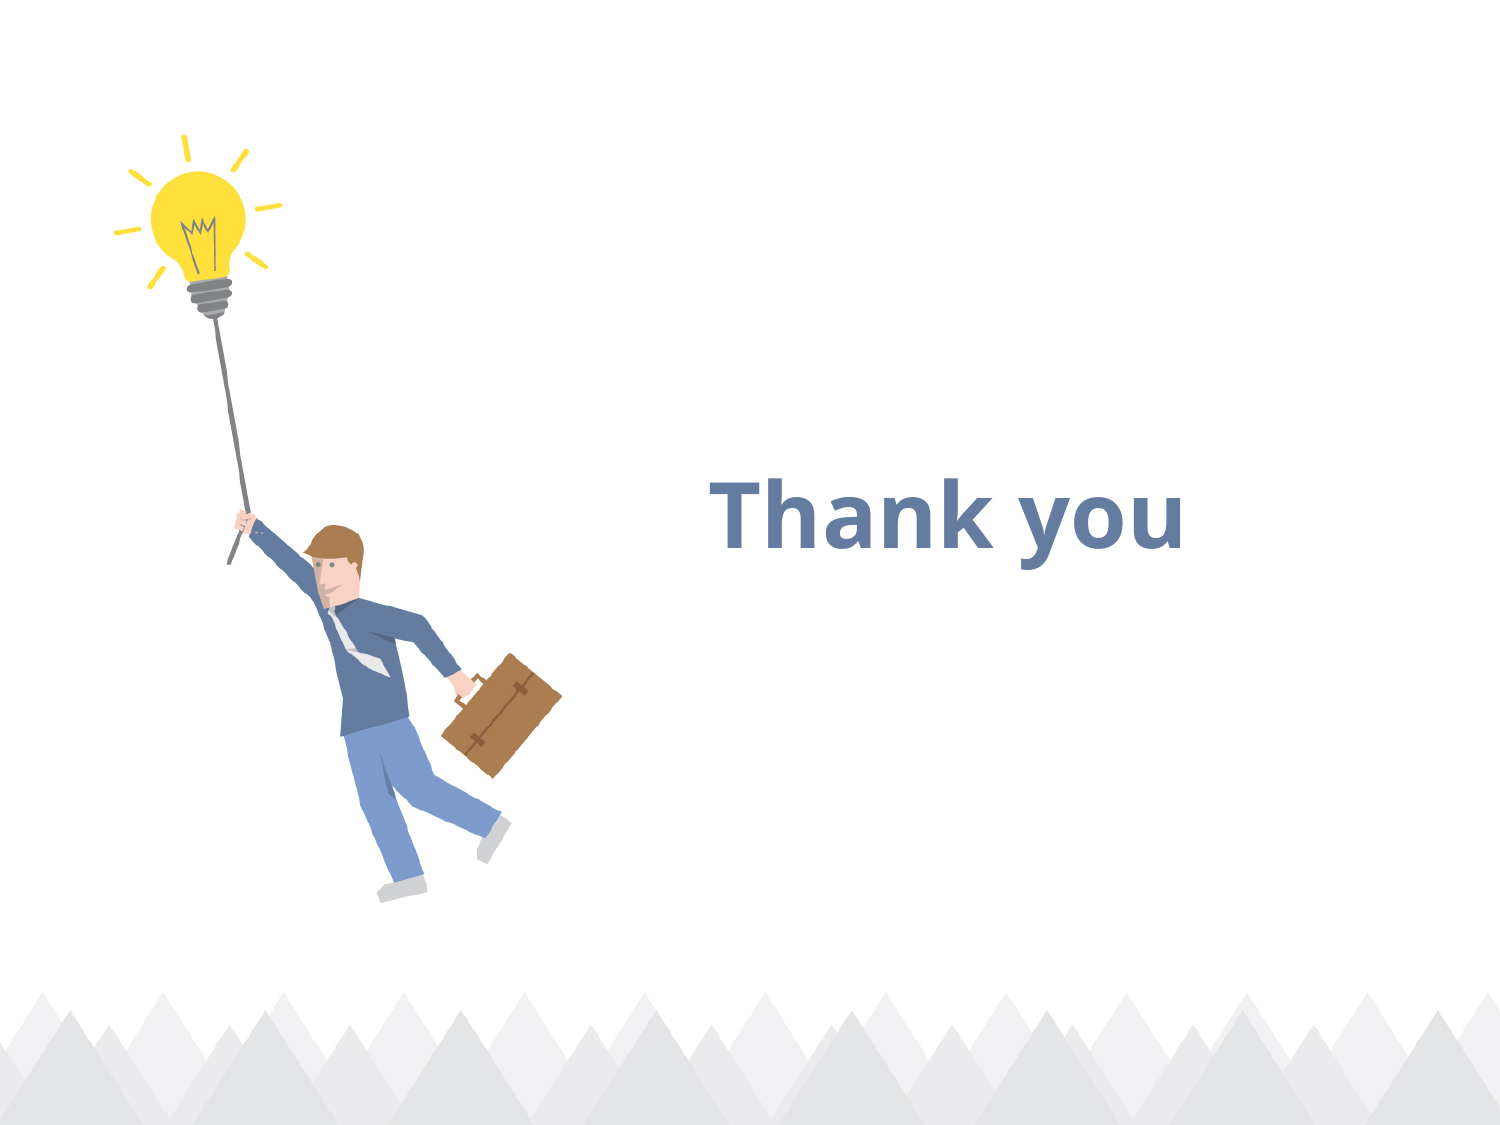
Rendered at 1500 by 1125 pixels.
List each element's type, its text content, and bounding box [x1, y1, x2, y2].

picture [0, 86, 1500, 1125]
text_box Thank you [694, 449, 1203, 575]
